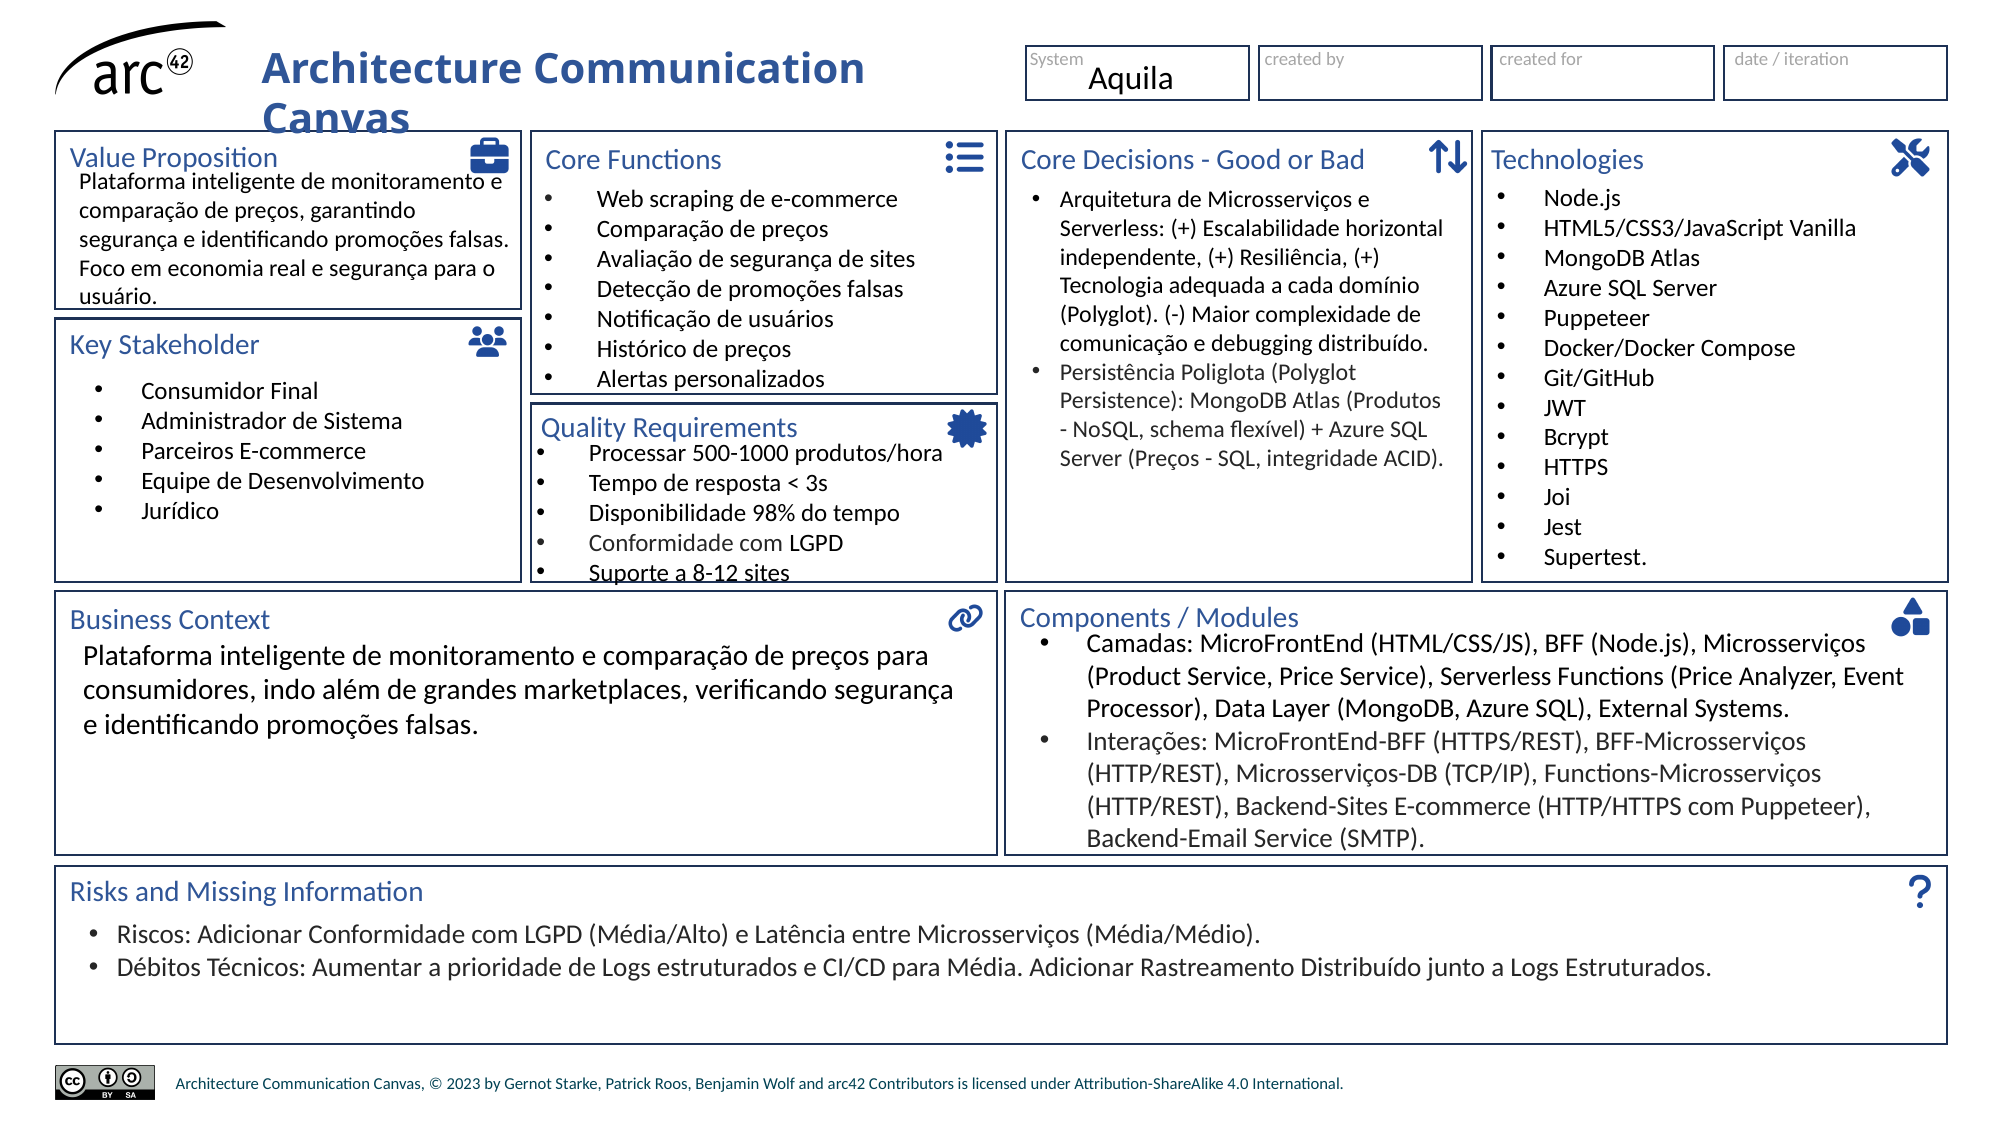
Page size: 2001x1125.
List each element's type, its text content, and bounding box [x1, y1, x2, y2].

picture [49, 12, 232, 104]
picture [55, 1065, 155, 1100]
text_box Node.js HTML5/CSS3/JavaScript Vanilla MongoDB Atlas Azure SQL Server Puppeteer Docker/Docker Compose Git/GitHub JWT Bcrypt HTTPS Joi Jest Supertest. [1482, 174, 1925, 561]
picture [429, 1078, 441, 1089]
text_box Processar 500-1000 produtos/hora Tempo de resposta < 3s Disponibilidade 98% do tempo Conformidade com LGPD Suporte a 8-12 sites [521, 429, 1032, 502]
picture [925, 1078, 932, 1089]
picture [230, 1078, 235, 1089]
text_box Plataforma inteligente de monitoramento e comparação de preços, garantindo segurança e identificando promoções falsas. Foco em economia real e segurança para o usuário. [64, 158, 530, 314]
text_box Arquitetura de Microsserviços e Serverless: (+) Escalabilidade horizontal independente, (+) Resiliência, (+) Tecnologia adequada a cada domínio (Polyglot). (-) Maior complexidade de comunicação e debugging distribuído. Persistência Poliglota (Polyglot Persistence): MongoDB Atlas (Produtos - NoSQL, schema flexível) + Azure SQL Server (Preços - SQL, integridade ACID). [1017, 176, 1460, 563]
text_box Aquila [1073, 48, 1221, 104]
text_box Plataforma inteligente de monitoramento e comparação de preços para consumidores, indo além de grandes marketplaces, verificando segurança e identificando promoções falsas. [68, 628, 975, 838]
text_box Consumidor Final Administrador de Sistema Parceiros E-commerce Equipe de Desenvolvimento Jurídico [79, 367, 507, 532]
text_box Riscos: Adicionar Conformidade com LGPD (Média/Alto) e Latência entre Microsserviços (Média/Médio). Débitos Técnicos: Aumentar a prioridade de Logs estruturados e CI/CD para Média. Adicionar Rastreamento Distribuído junto a Logs Estruturados. [73, 909, 1949, 1024]
text_box Web scraping de e-commerce Comparação de preços Avaliação de segurança de sites Detecção de promoções falsas Notificação de usuários Histórico de preços Alertas personalizados [529, 175, 1018, 389]
text_box Camadas: MicroFrontEnd (HTML/CSS/JS), BFF (Node.js), Microsserviços (Product Service, Price Service), Serverless Functions (Price Analyzer, Event Processor), Data Layer (MongoDB, Azure SQL), External Systems. Interações: MicroFrontEnd-BFF (HTTPS/REST), BFF-Microsserviços (HTTP/REST), Microsserviços-DB (TCP/IP), Functions-Microsserviços (HTTP/REST), Backend-Sites E-commerce (HTTP/HTTPS com Puppeteer), Backend-Email Service (SMTP). [1025, 618, 1949, 828]
